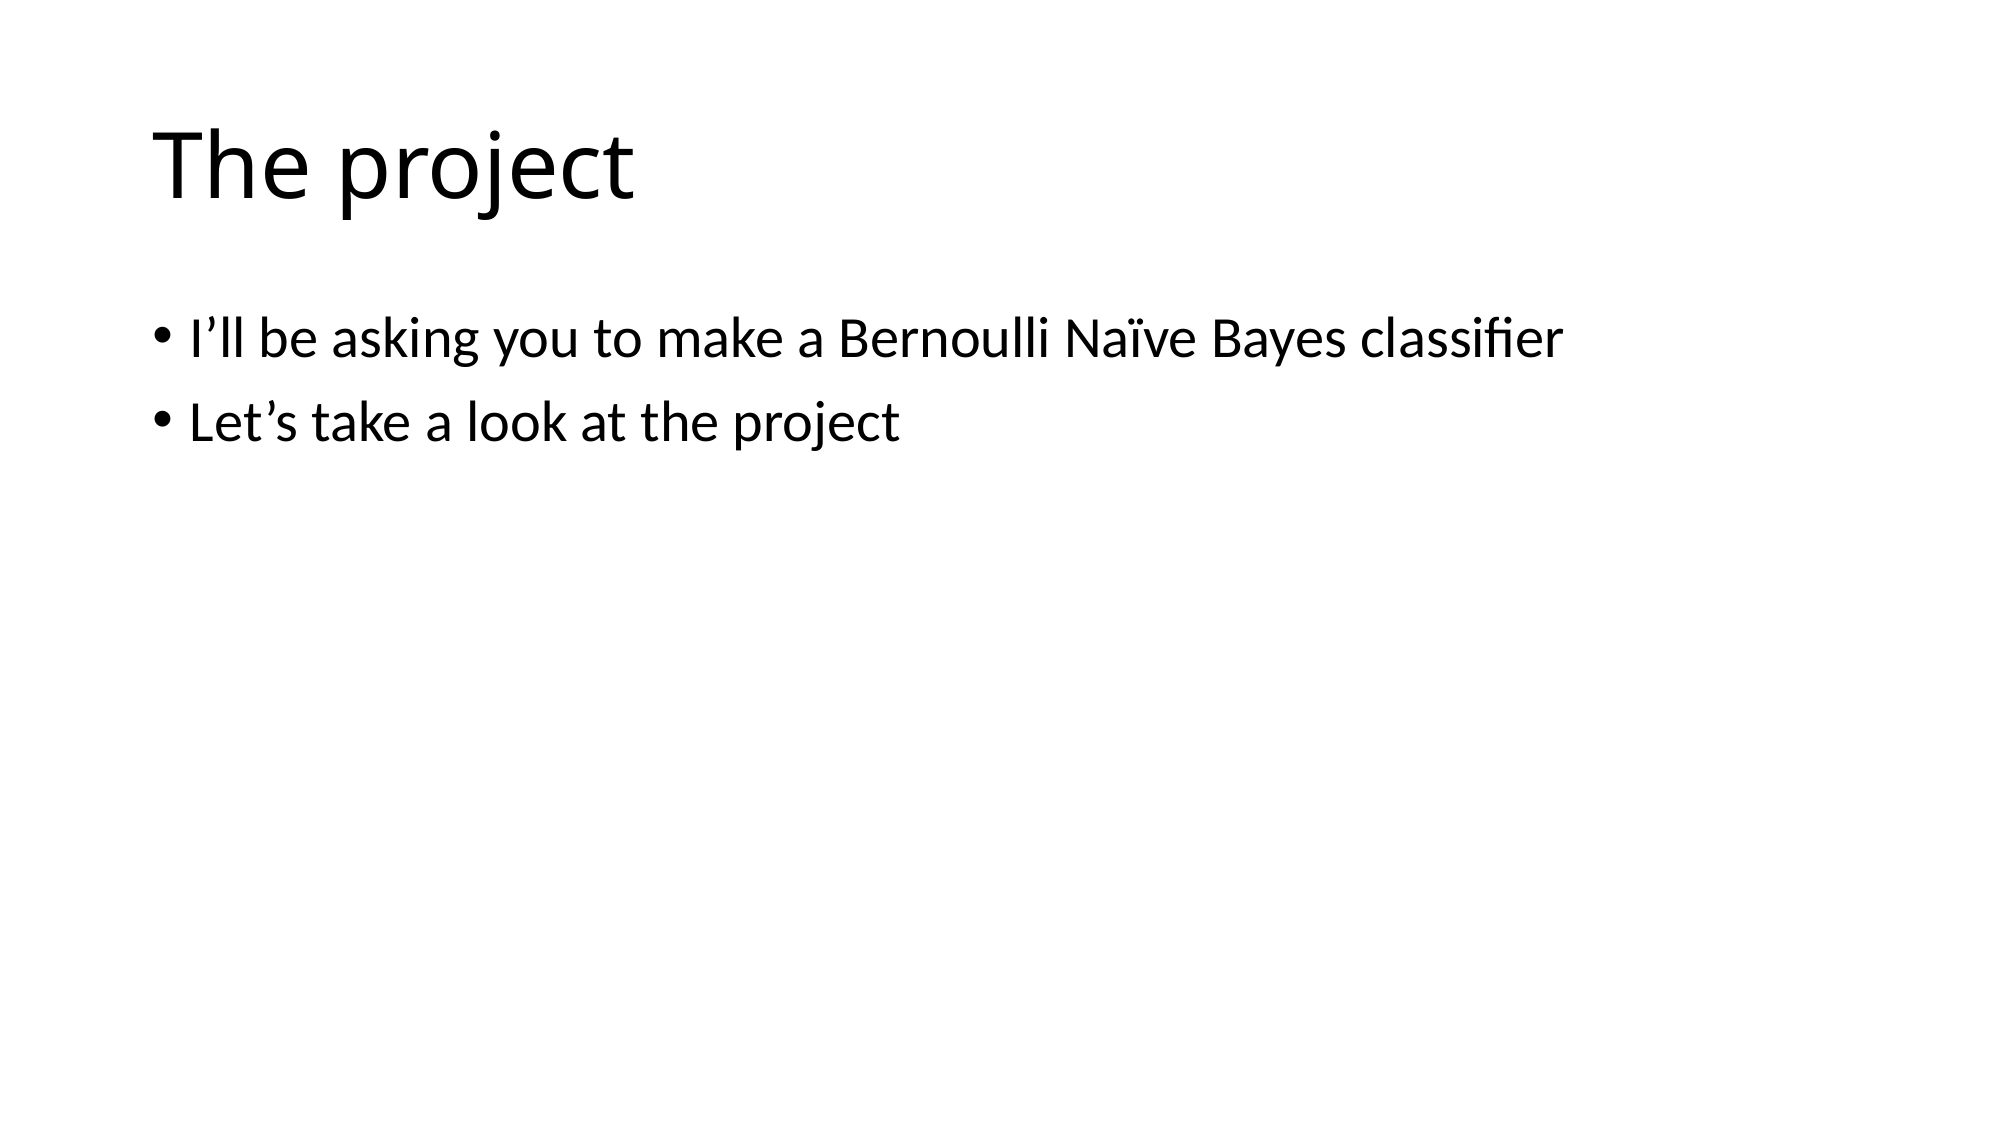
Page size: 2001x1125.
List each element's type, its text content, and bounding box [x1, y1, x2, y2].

title The project [137, 59, 1863, 278]
list I’ll be asking you to make a Bernoulli Naïve Bayes classifier Let’s take a look at the project [137, 299, 1863, 1014]
